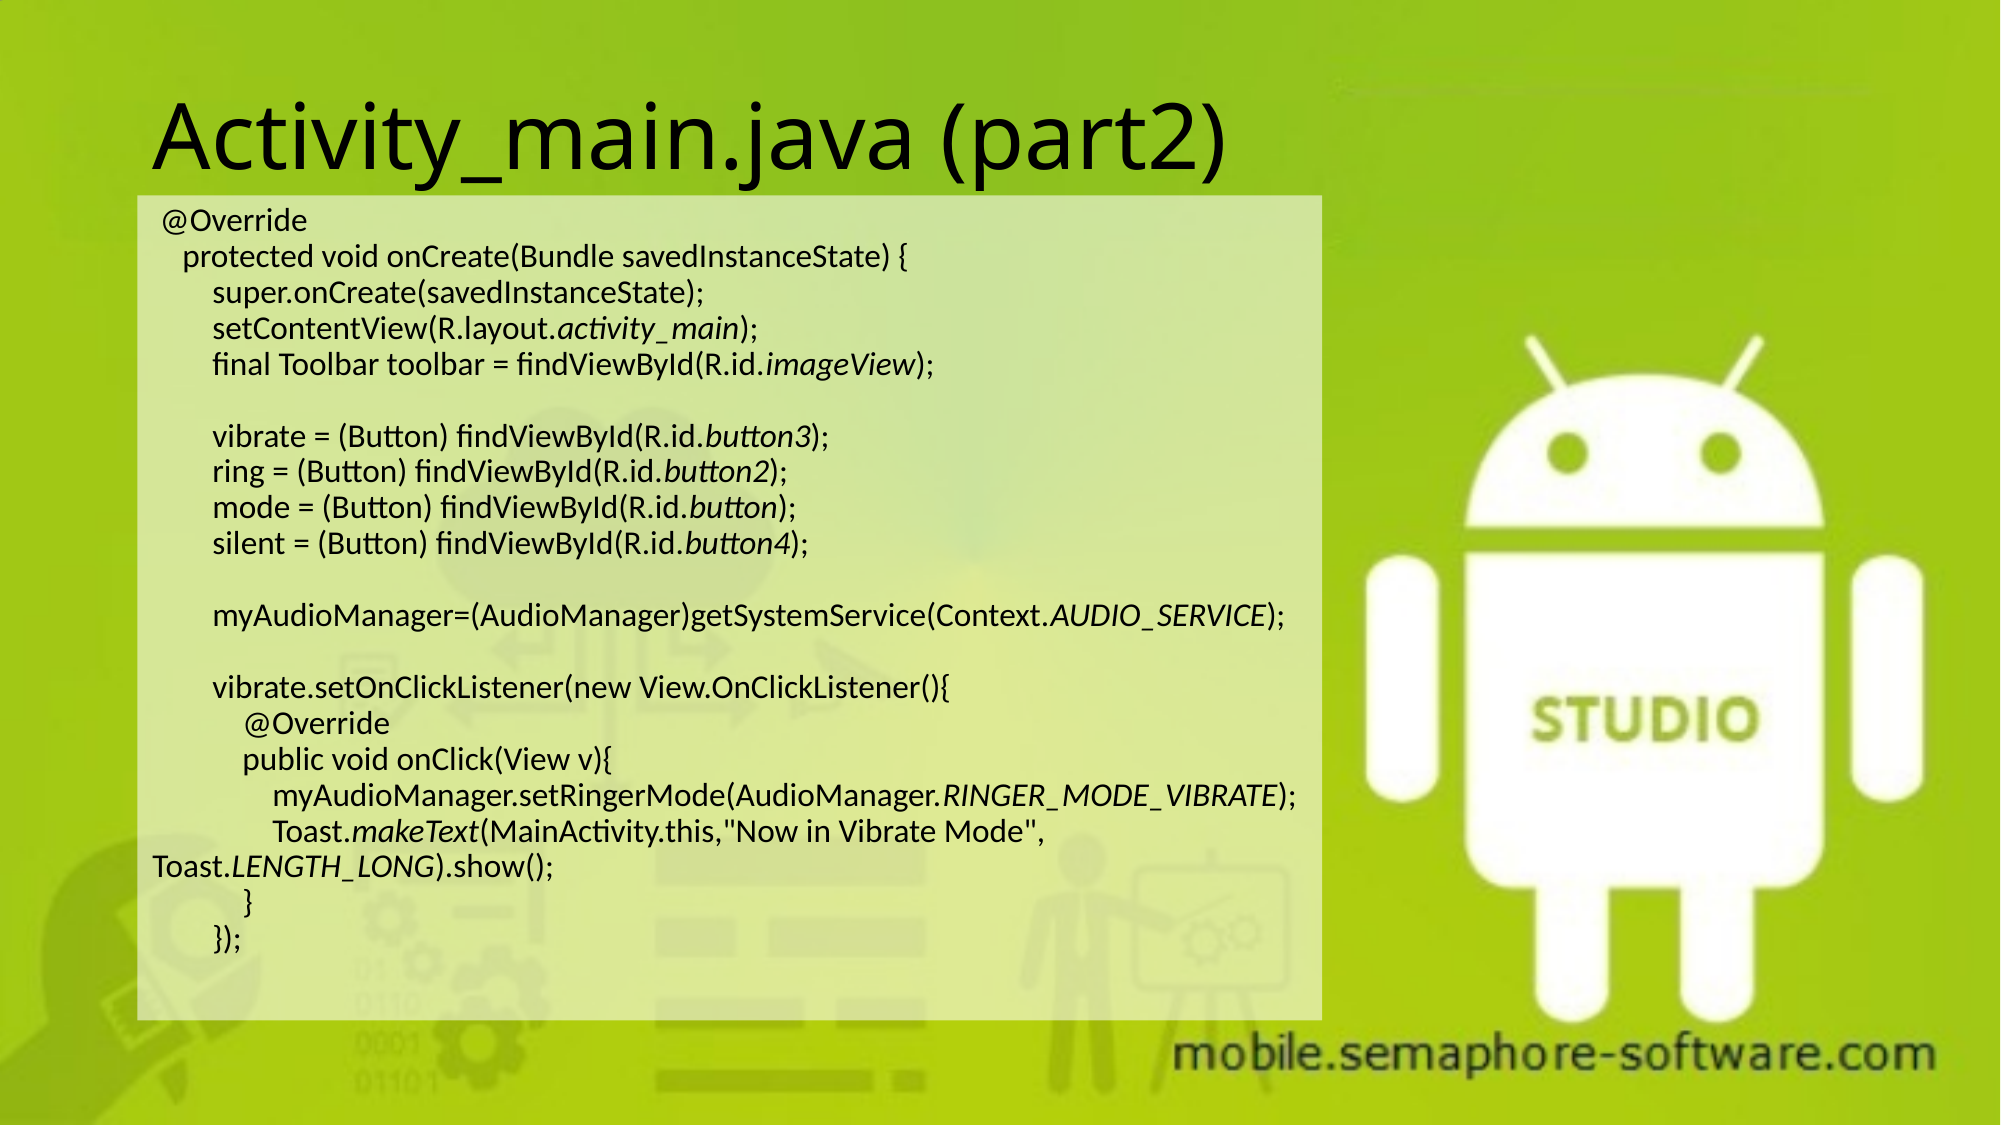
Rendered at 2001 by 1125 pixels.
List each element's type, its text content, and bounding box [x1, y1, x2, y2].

title Activity_main.java (part2) [137, 59, 1863, 221]
picture [0, 0, 2001, 1125]
list @Override protected void onCreate(Bundle savedInstanceState) { super.onCreate(savedInstanceState); setContentView(R.layout.activity_main); final Toolbar toolbar = findViewById(R.id.imageView); vibrate = (Button) findViewById(R.id.button3); ring = (Button) findViewById(R.id.button2); mode = (Button) findViewById(R.id.button); silent = (Button) findViewById(R.id.button4); myAudioManager=(AudioManager)getSystemService(Context.AUDIO_SERVICE); vibrate.setOnClickListener(new View.OnClickListener(){ @Override public void onClick(View v){ myAudioManager.setRingerMode(AudioManager.RINGER_MODE_VIBRATE); Toast.makeText(MainActivity.this,"Now in Vibrate Mode", Toast.LENGTH_LONG).show(); } }); [137, 195, 1323, 1021]
